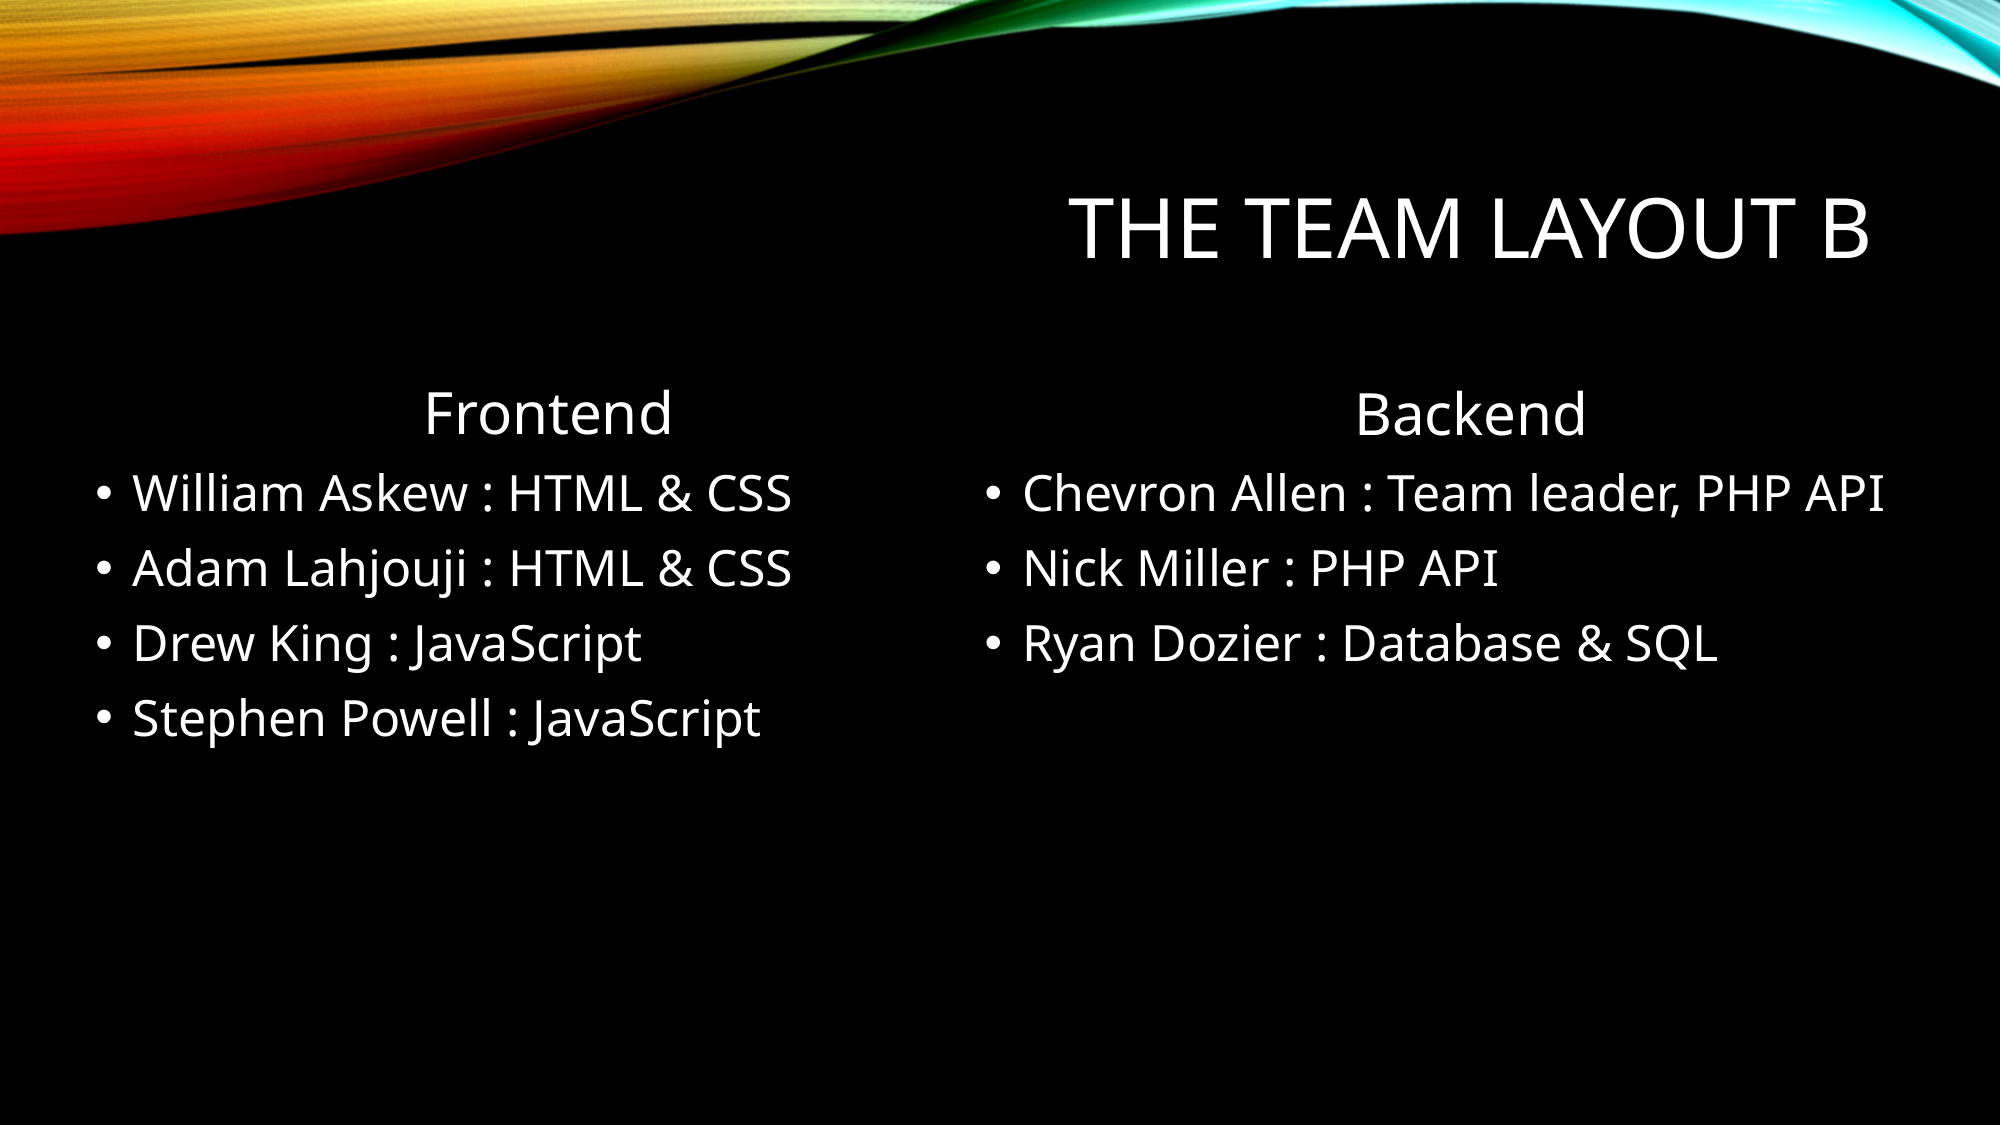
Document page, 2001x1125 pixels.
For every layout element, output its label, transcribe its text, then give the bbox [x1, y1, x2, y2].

picture [0, 0, 2000, 237]
list Backend Chevron Allen : Team leader, PHP API Nick Miller : PHP API Ryan Dozier : Database & SQL [1017, 377, 1974, 1038]
title The Team Layout B [474, 125, 1888, 338]
text_box Frontend William Askew : HTML & CSS Adam Lahjouji : HTML & CSS Drew King : JavaScript Stephen Powell : JavaScript [80, 377, 1017, 1038]
